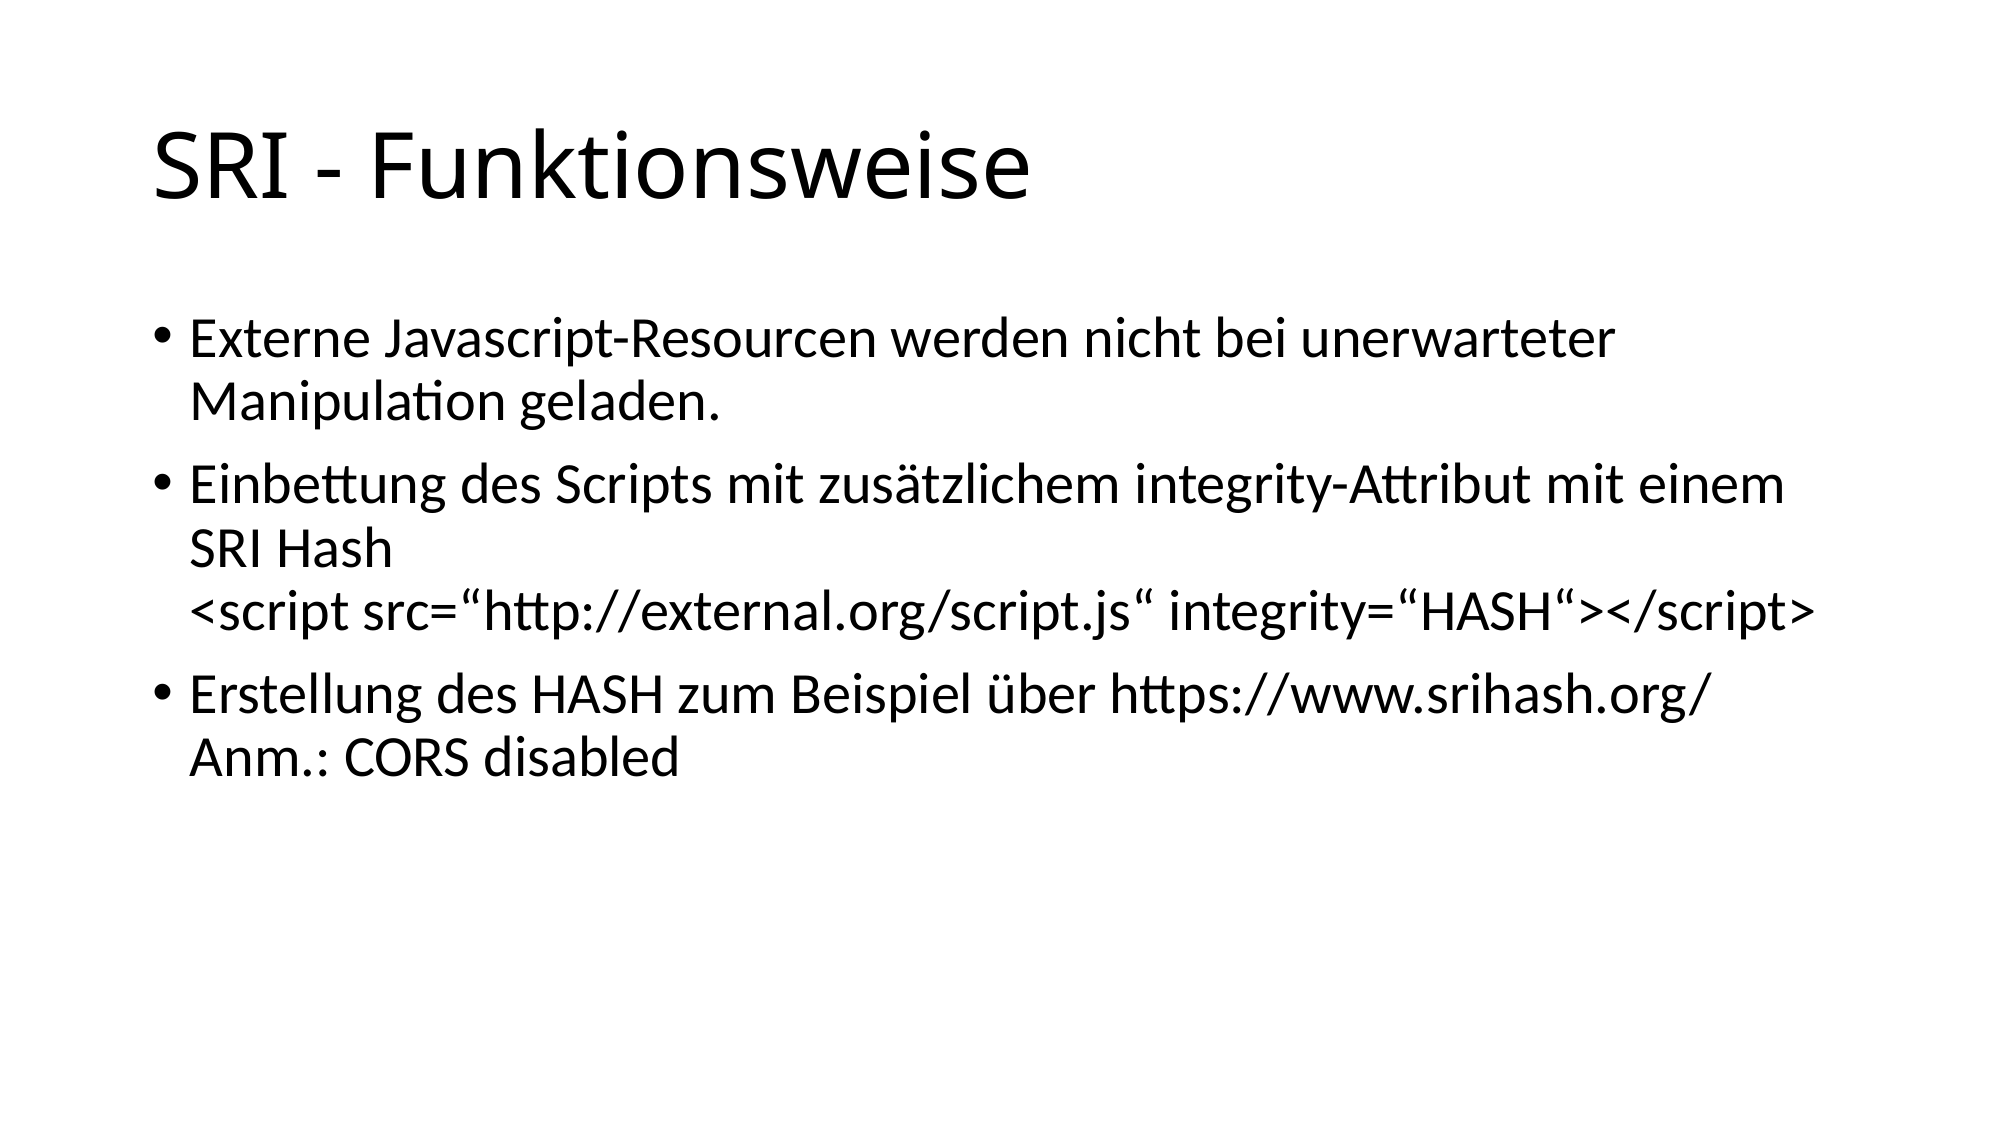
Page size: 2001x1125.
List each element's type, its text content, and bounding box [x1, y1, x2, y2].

list Externe Javascript-Resourcen werden nicht bei unerwarteter Manipulation geladen. Einbettung des Scripts mit zusätzlichem integrity-Attribut mit einem SRI Hash <script src=“http://external.org/script.js“ integrity=“HASH“></script> Erstellung des HASH zum Beispiel über https://www.srihash.org/ Anm.: CORS disabled [137, 299, 1863, 1014]
title SRI - Funktionsweise [137, 59, 1863, 278]
